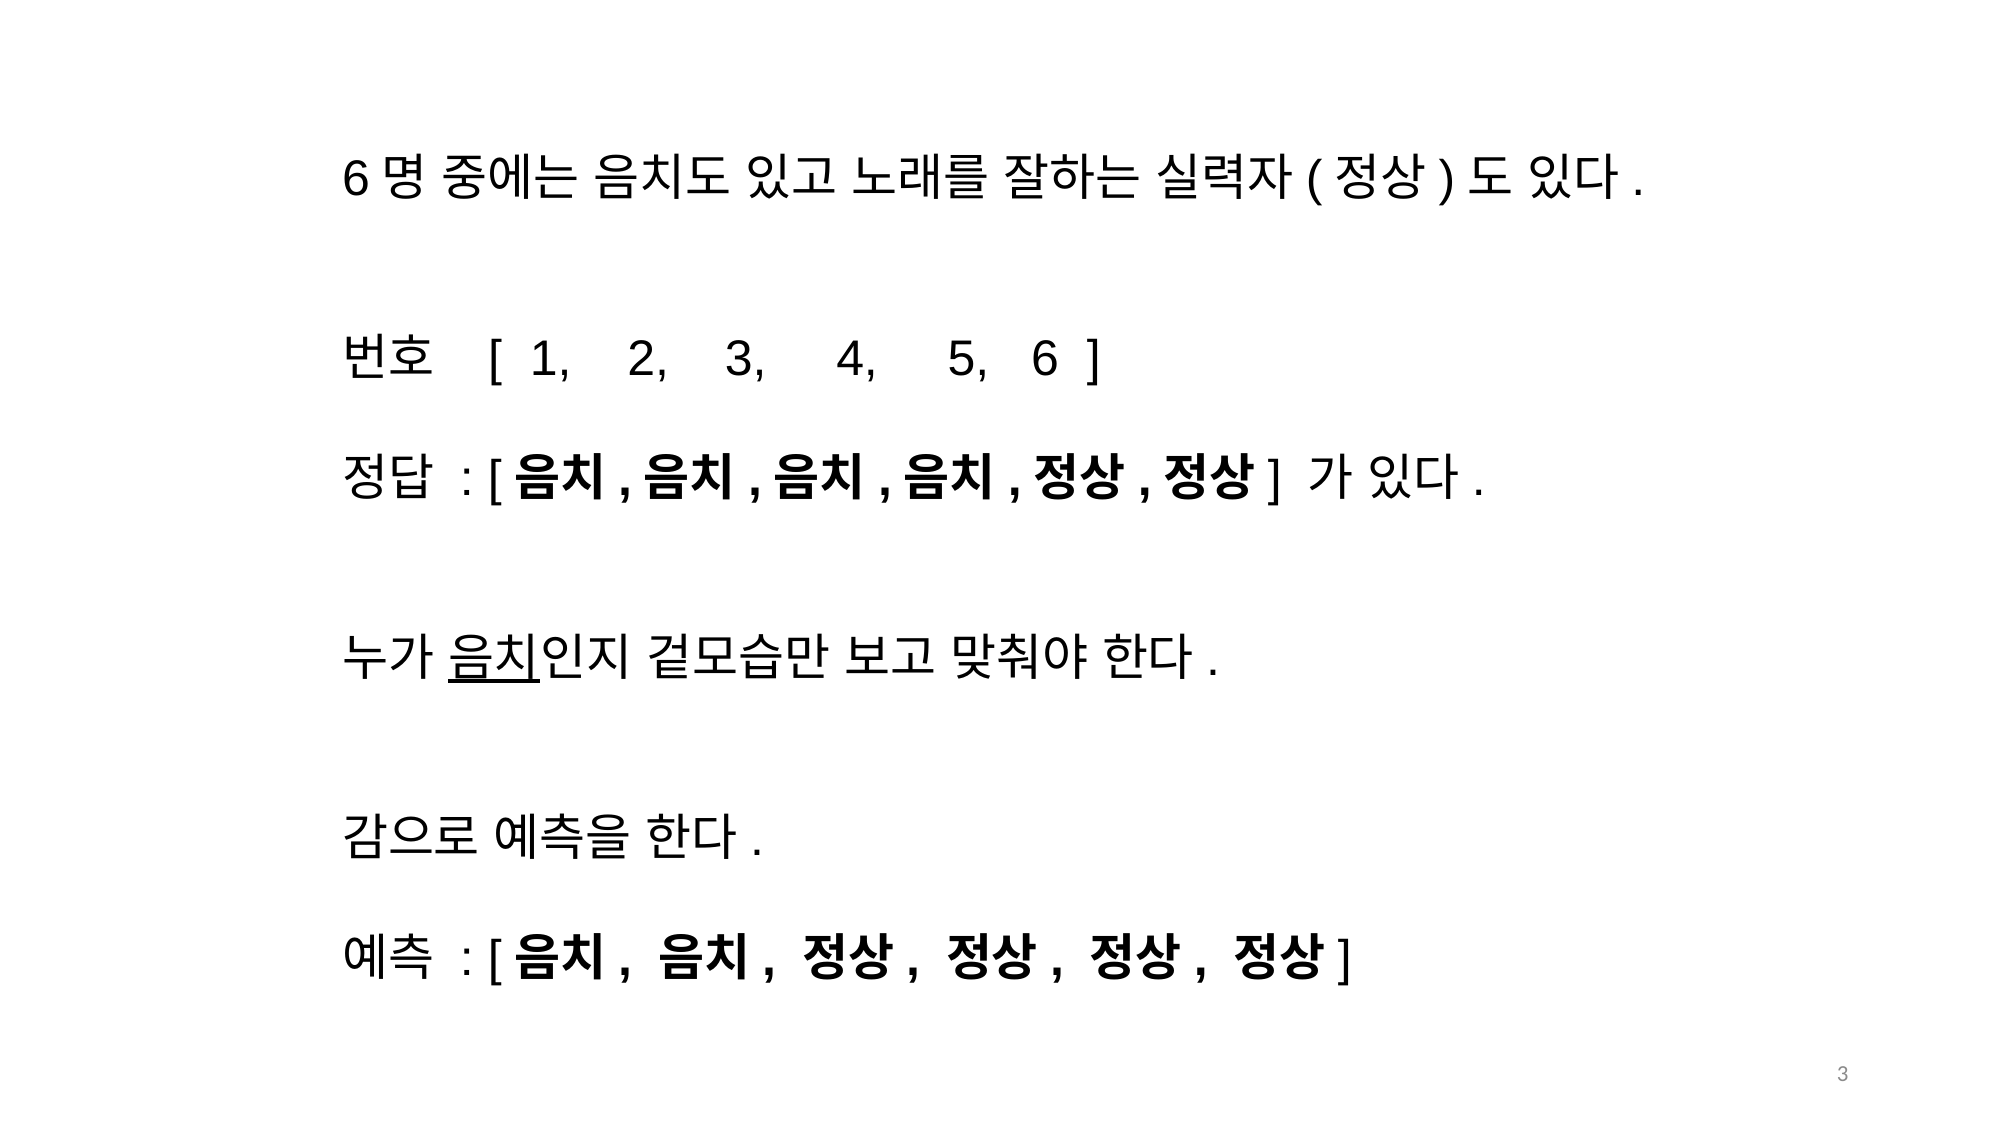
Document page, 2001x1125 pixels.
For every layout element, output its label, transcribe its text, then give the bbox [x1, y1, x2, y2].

slide_number 2 [1413, 1042, 1864, 1103]
text_box 6명 중에는 음치도 있고 노래를 잘하는 실력자(정상)도 있다. 번호 [ 1, 2, 3, 4, 5, 6 ] 정답 : [음치,음치,음치,음치,정상,정상] 가 있다. 누가 음치인지 겉모습만 보고 맞춰야 한다. 감으로 예측을 한다. 예측 : [음치, 음치, 정상, 정상, 정상, 정상] [327, 138, 1661, 993]
